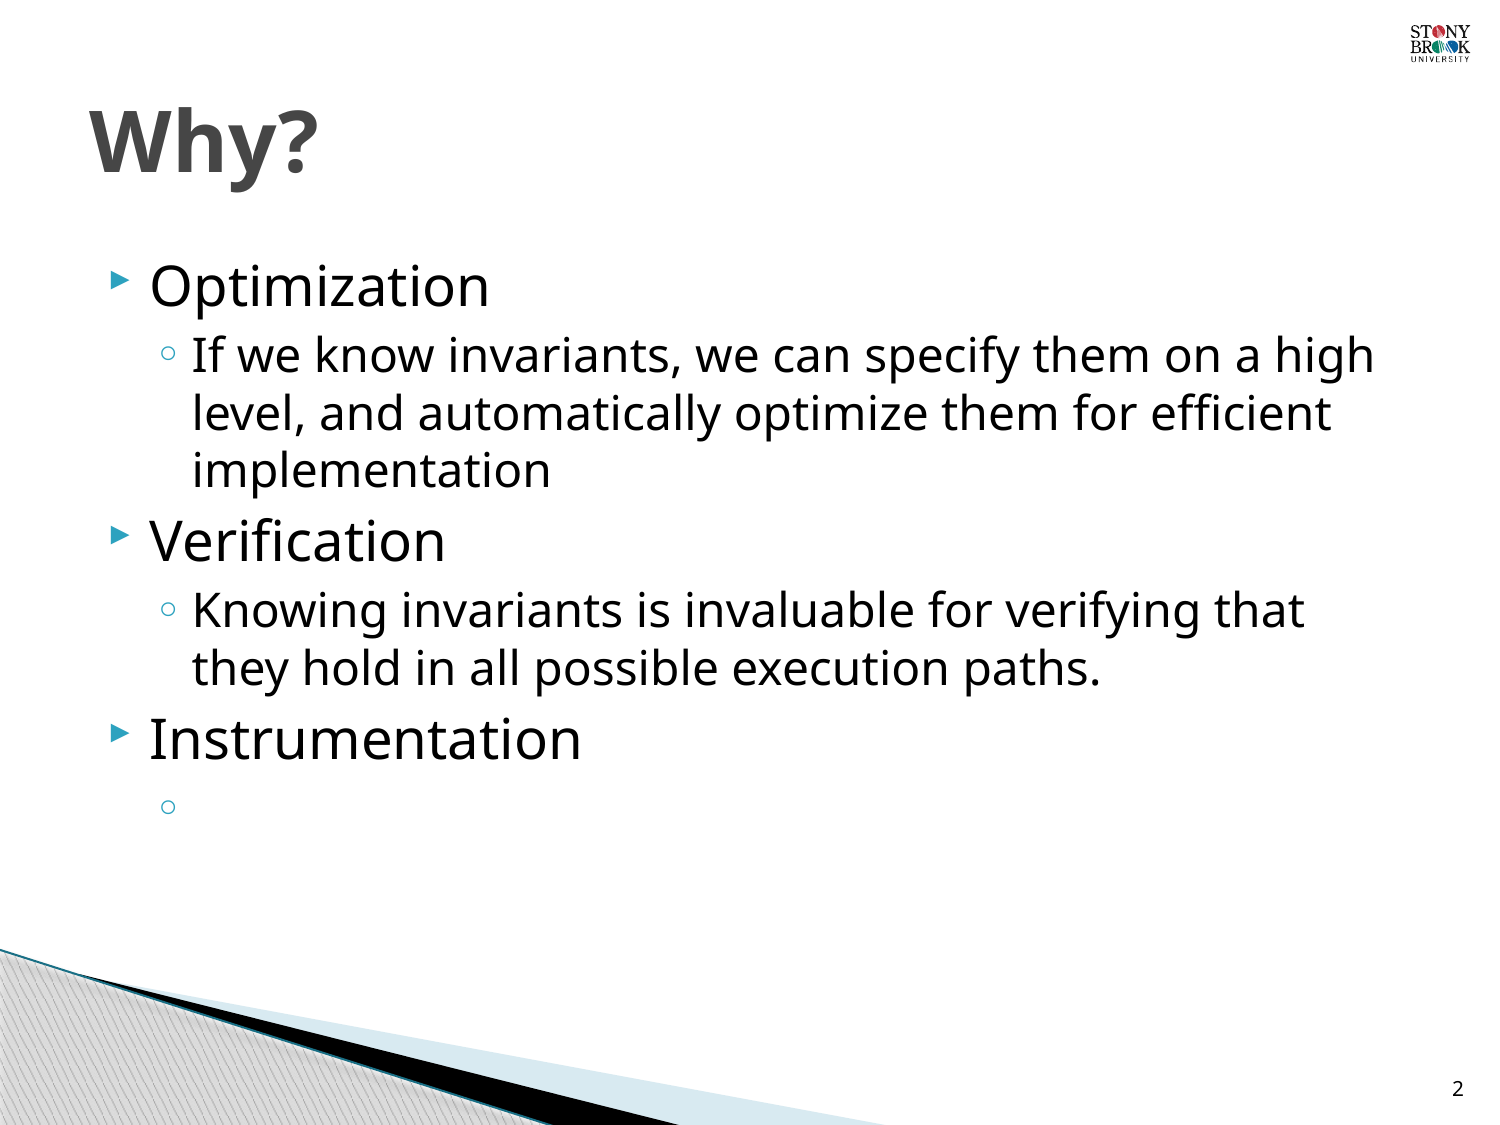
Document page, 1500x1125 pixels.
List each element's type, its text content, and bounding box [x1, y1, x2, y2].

slide_number 2 [1418, 1051, 1479, 1112]
title Why? [75, 45, 1425, 233]
list Optimization If we know invariants, we can specify them on a high level, and automatically optimize them for efficient implementation Verification Knowing invariants is invaluable for verifying that they hold in all possible execution paths. Instrumentation [75, 243, 1425, 986]
